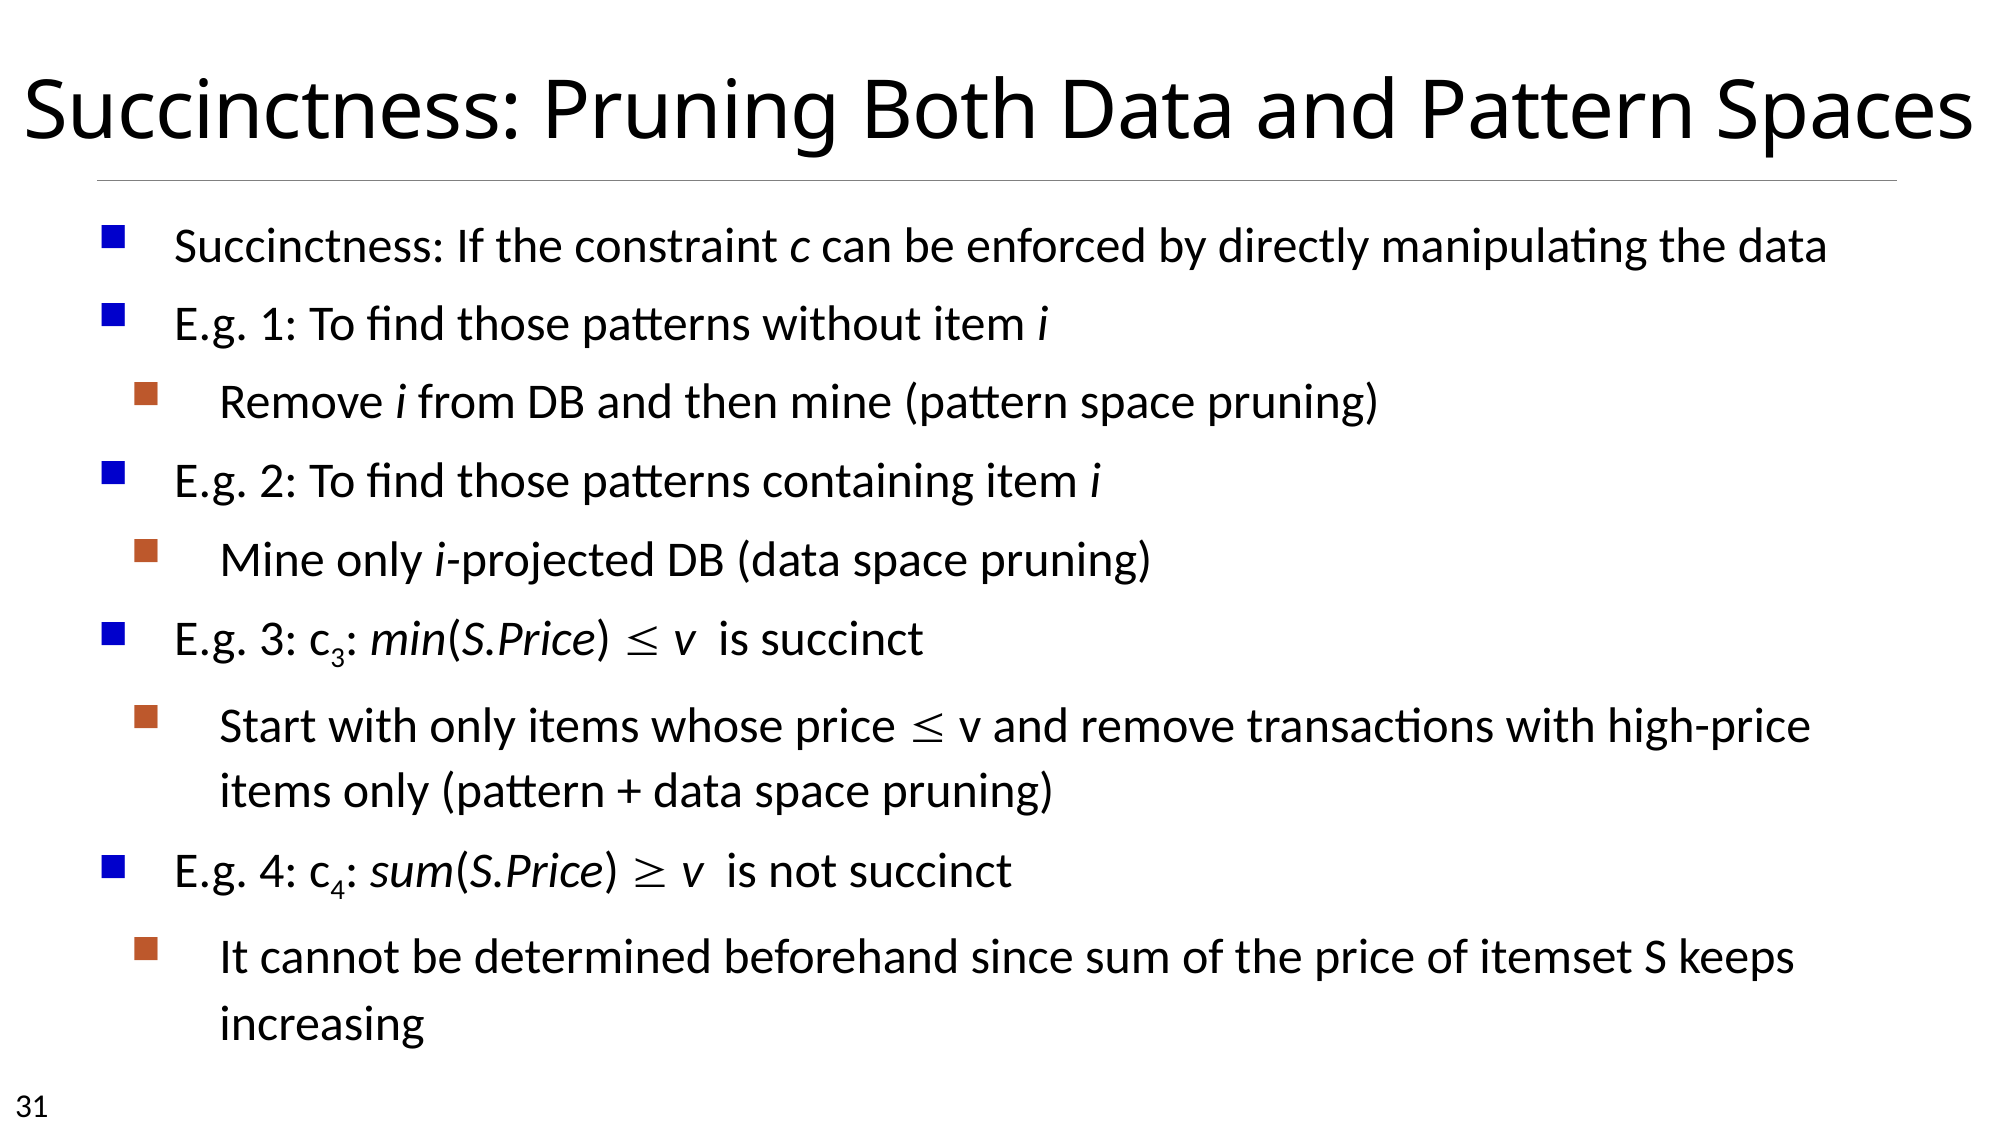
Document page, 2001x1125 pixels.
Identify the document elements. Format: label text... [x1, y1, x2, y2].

title Succinctness: Pruning Both Data and Pattern Spaces [0, 54, 2000, 163]
list Succinctness: If the constraint c can be enforced by directly manipulating the data E.g. 1: To find those patterns without item i Remove i from DB and then mine (pattern space pruning) E.g. 2: To find those patterns containing item i Mine only i-projected DB (data space pruning) E.g. 3: c3: min(S.Price)  v is succinct Start with only items whose price  v and remove transactions with high-price items only (pattern + data space pruning) E.g. 4: c4: sum(S.Price)  v is not succinct It cannot be determined beforehand since sum of the price of itemset S keeps increasing [83, 198, 1863, 1094]
